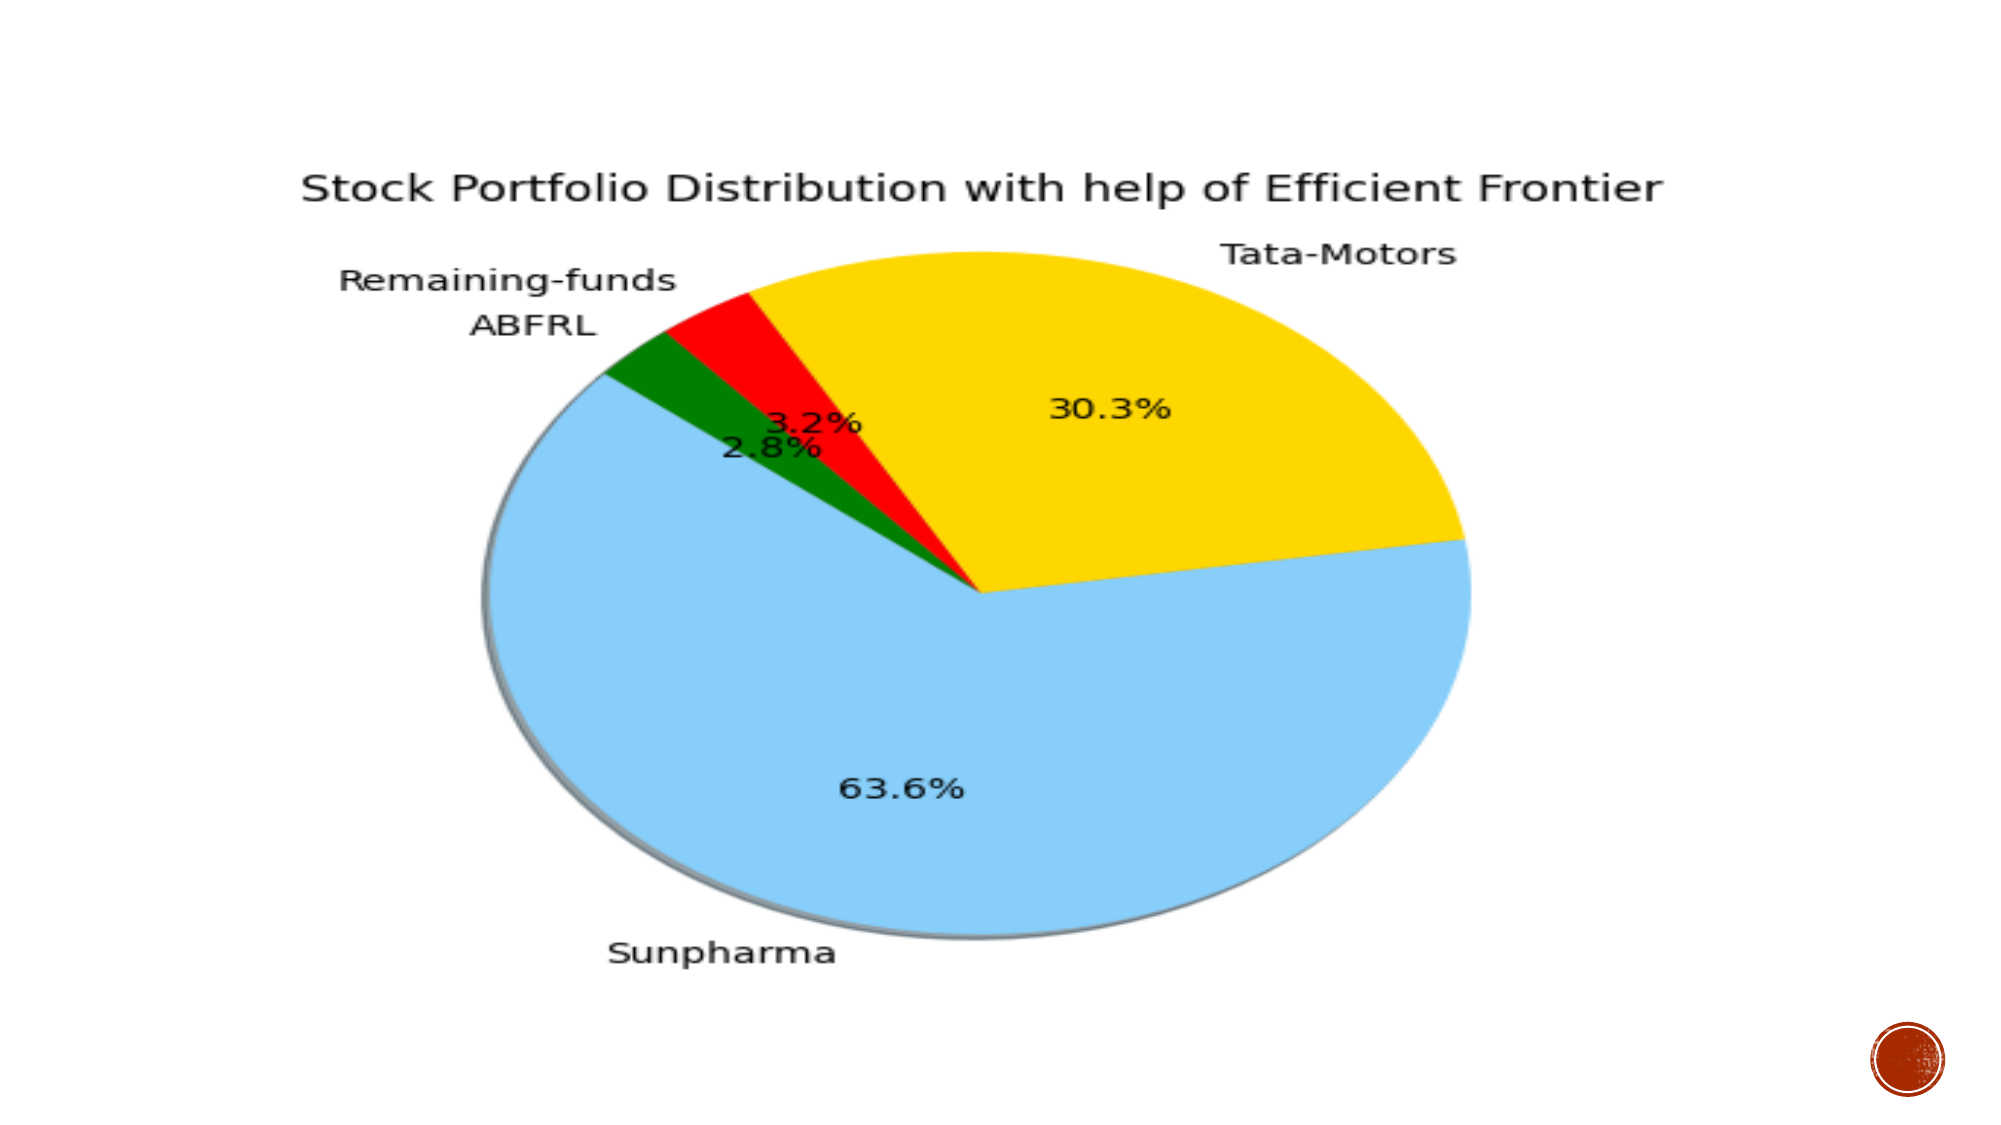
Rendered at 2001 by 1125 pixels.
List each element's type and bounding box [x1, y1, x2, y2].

list [232, 156, 1729, 985]
